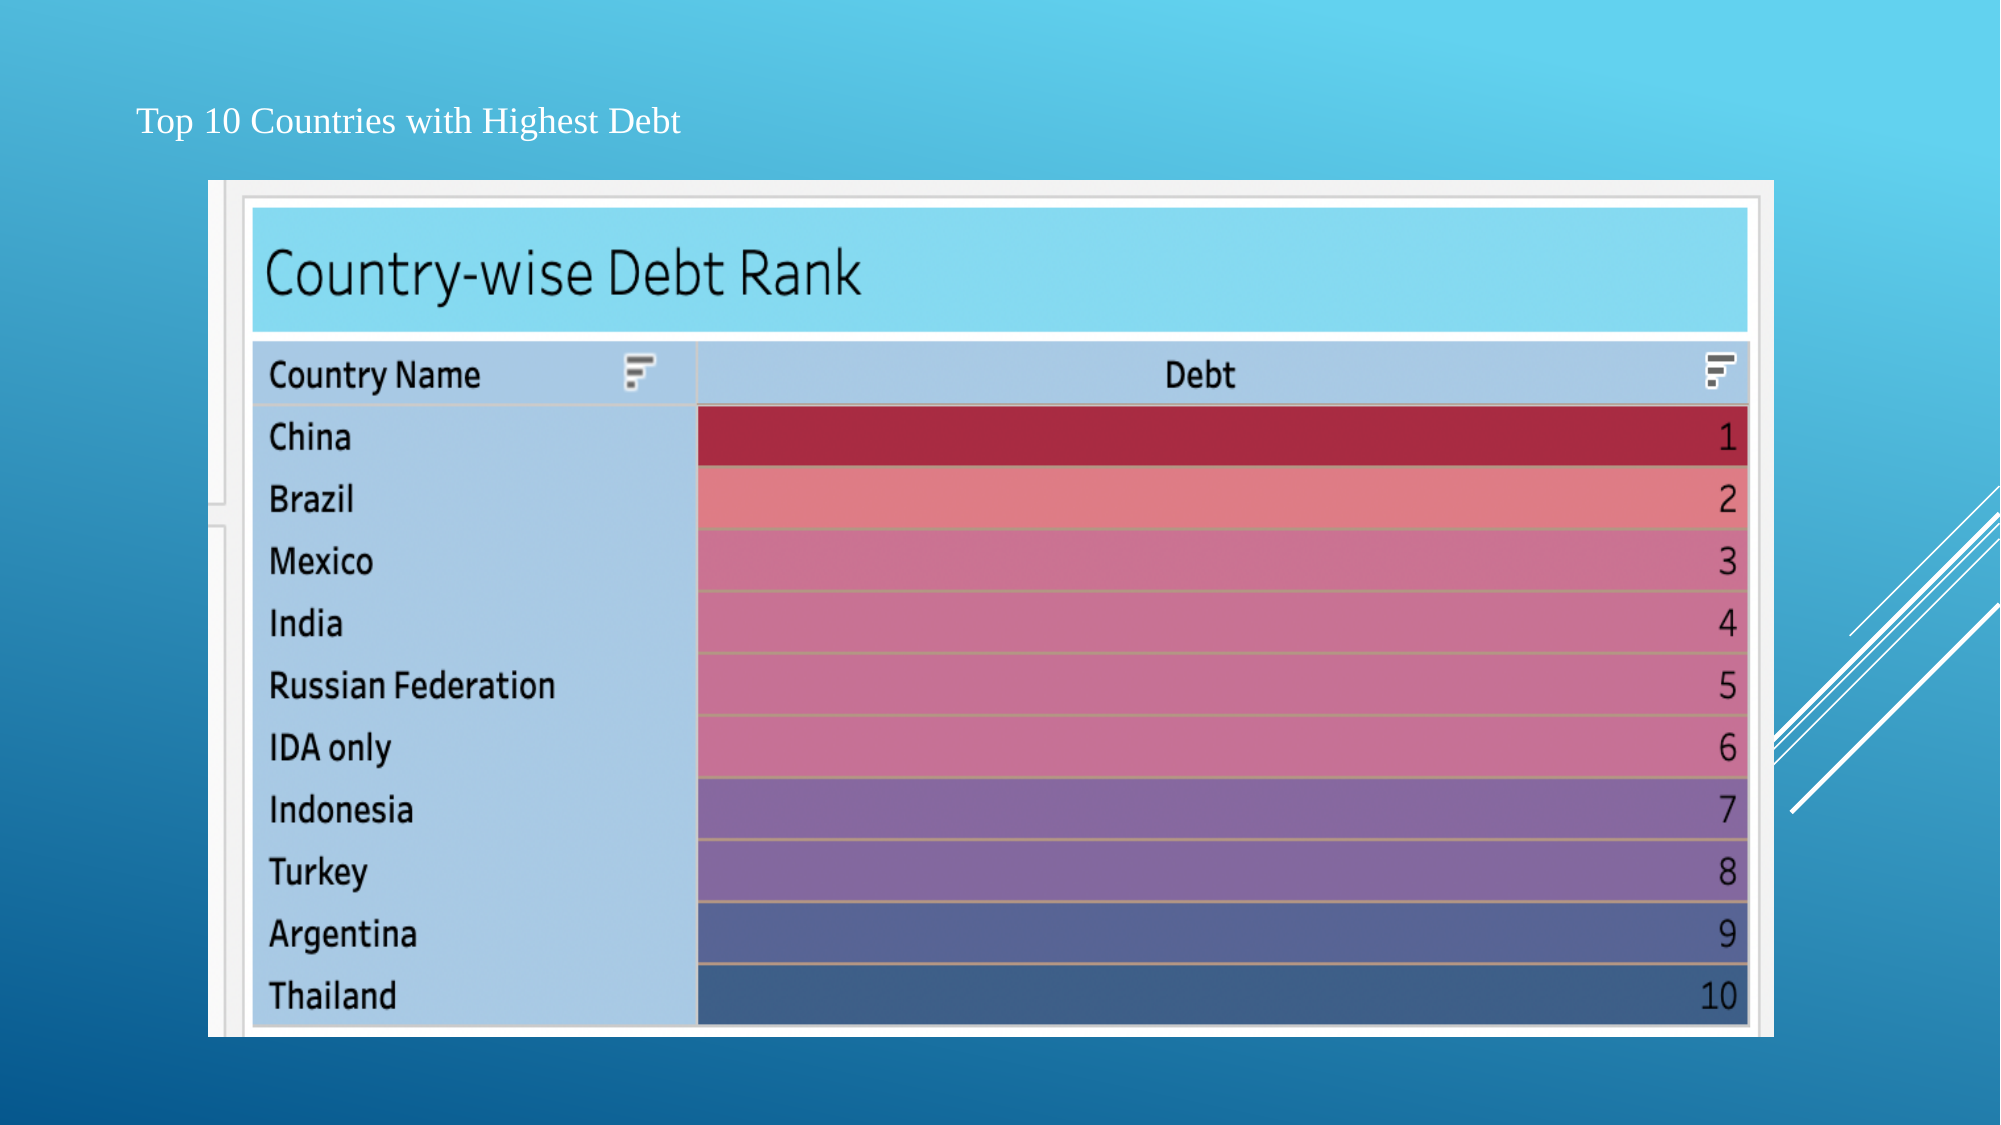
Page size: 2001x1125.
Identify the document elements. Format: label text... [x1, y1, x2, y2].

picture [208, 180, 1774, 1037]
text_box Top 10 Countries with Highest Debt [121, 88, 1087, 149]
